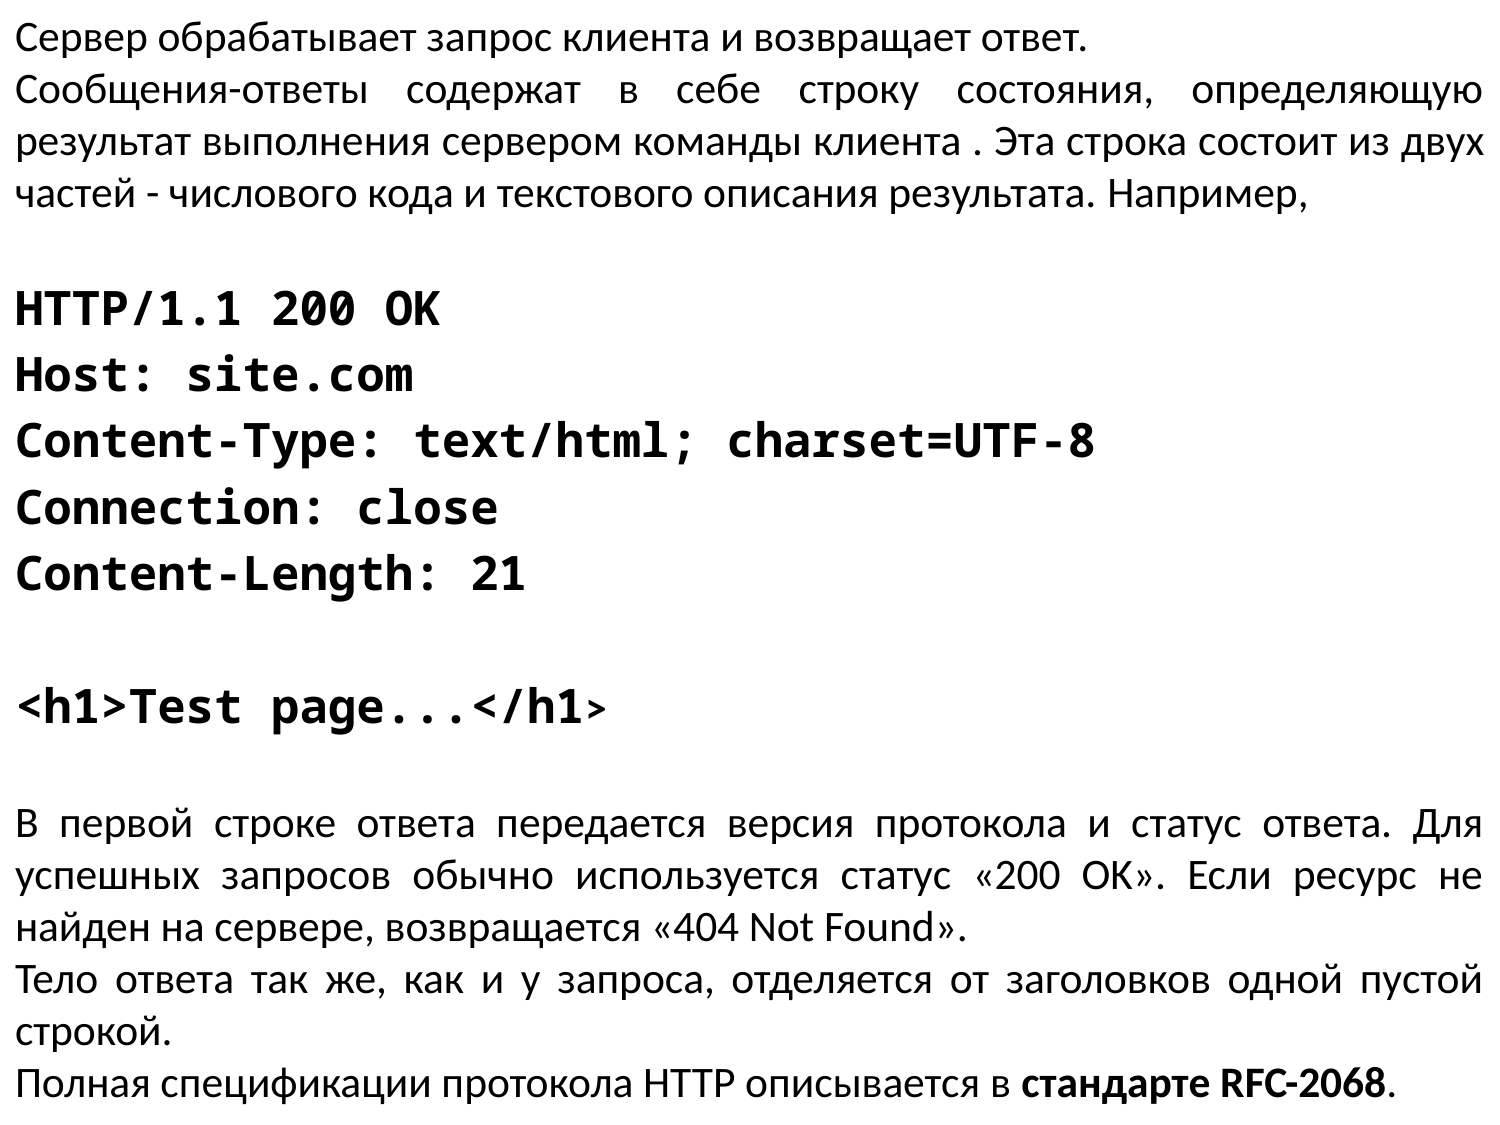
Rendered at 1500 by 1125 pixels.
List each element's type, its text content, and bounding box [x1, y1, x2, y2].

list Сервер обрабатывает запрос клиента и возвращает ответ. Сообщения-ответы содержат в себе строку состояния, определяющую результат выполнения сервером команды клиента . Эта строка состоит из двух частей - числового кода и текстового описания результата. Например, HTTP/1.1 200 OK Host: site.com Content-Type: text/html; charset=UTF-8 Connection: close Content-Length: 21 <h1>Test page...</h1> В первой строке ответа передается версия протокола и статус ответа. Для успешных запросов обычно используется статус «200 OK». Если ресурс не найден на сервере, возвращается «404 Not Found». Тело ответа так же, как и у запроса, отделяется от заголовков одной пустой строкой. Полная спецификации протокола HTTP описывается в стандарте RFC-2068. [0, 0, 1500, 1125]
